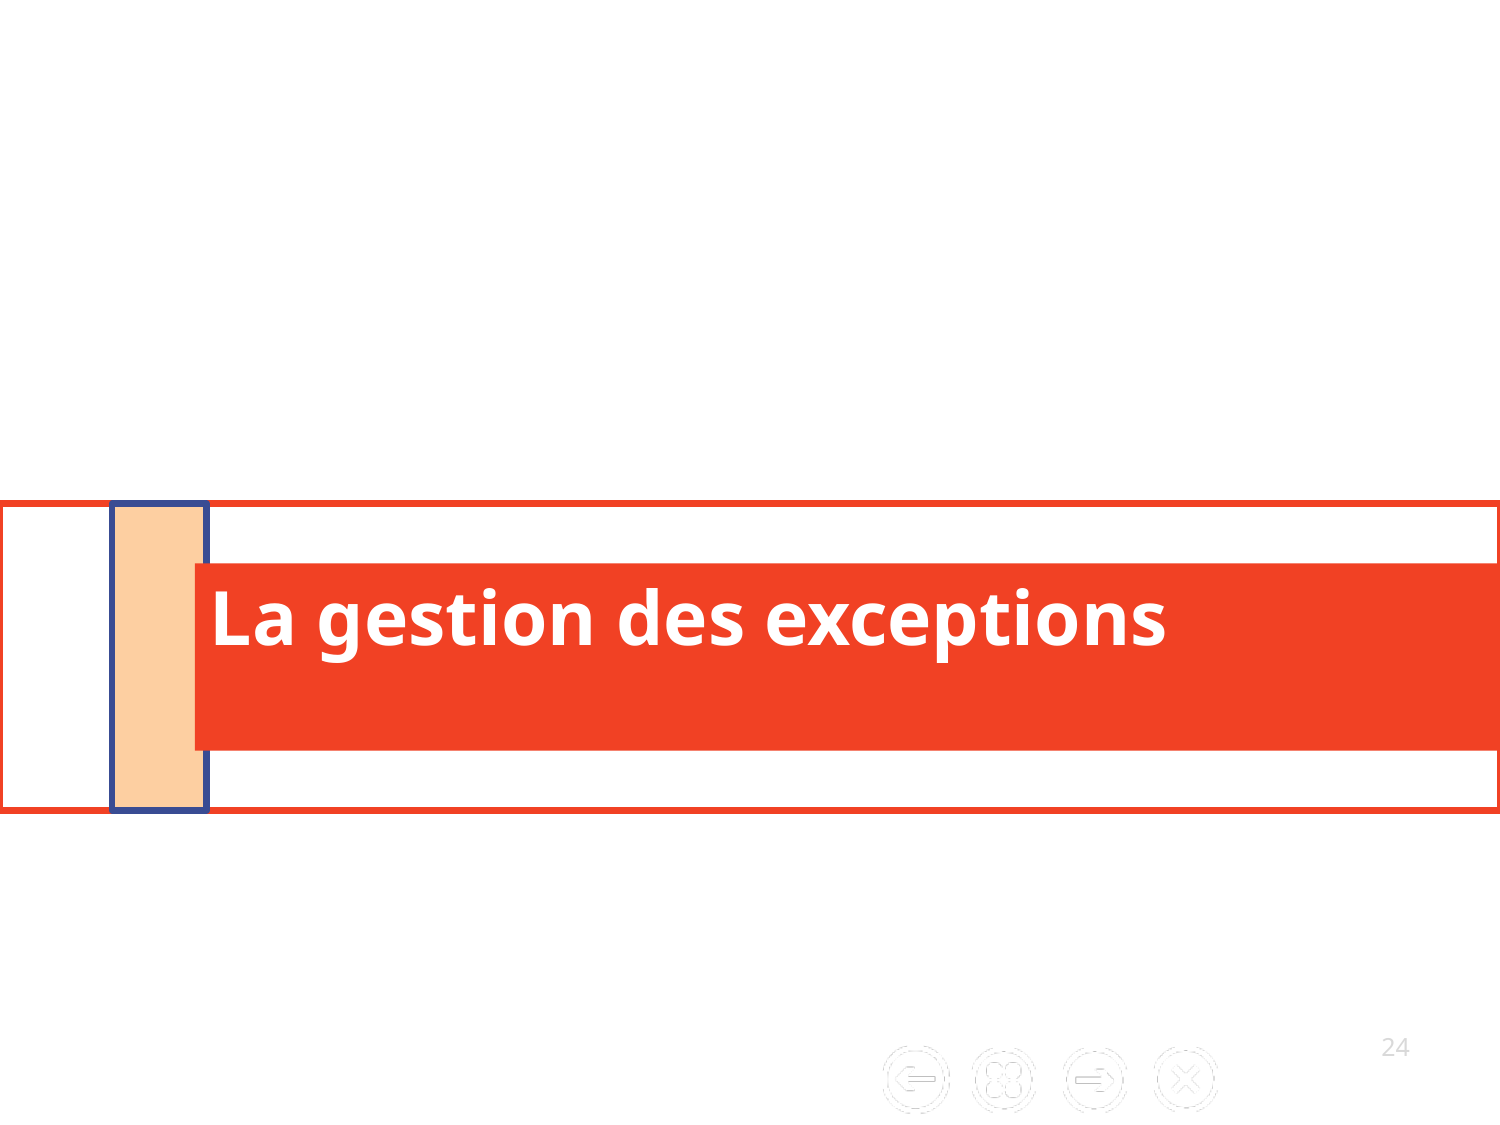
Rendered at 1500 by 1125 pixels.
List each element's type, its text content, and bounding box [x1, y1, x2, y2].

slide_number 24 [1074, 1024, 1425, 1103]
picture [1153, 1103, 1219, 1113]
title La gestion des exceptions [194, 563, 1500, 751]
picture [882, 1045, 951, 1115]
text_box [209, 500, 1500, 563]
text_box [0, 500, 110, 814]
picture [1062, 1047, 1128, 1114]
text_box [209, 751, 1500, 814]
text_box [109, 500, 210, 814]
picture [971, 1047, 1037, 1114]
